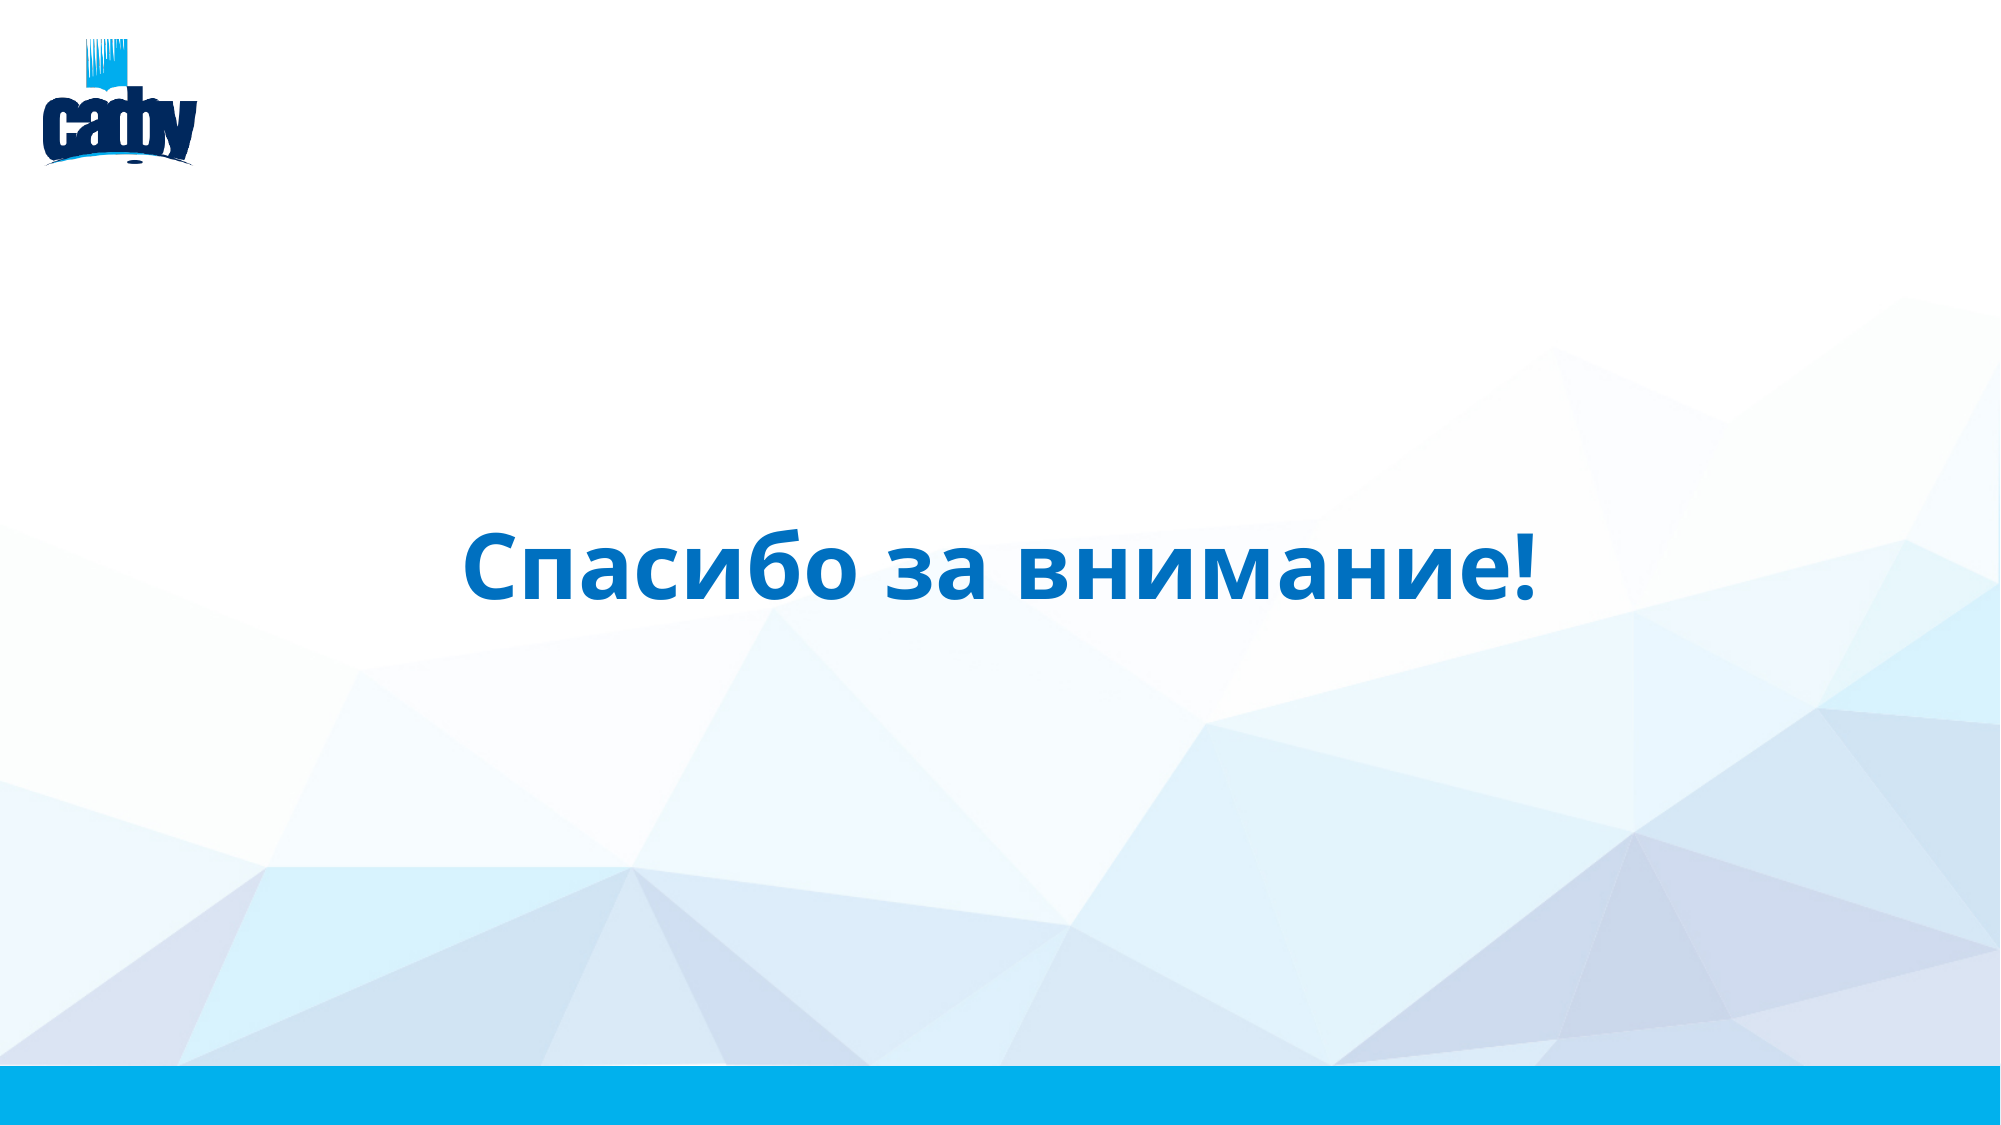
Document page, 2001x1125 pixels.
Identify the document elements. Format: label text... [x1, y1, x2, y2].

picture [0, 0, 2001, 1065]
text_box Спасибо за внимание! [150, 441, 1850, 683]
